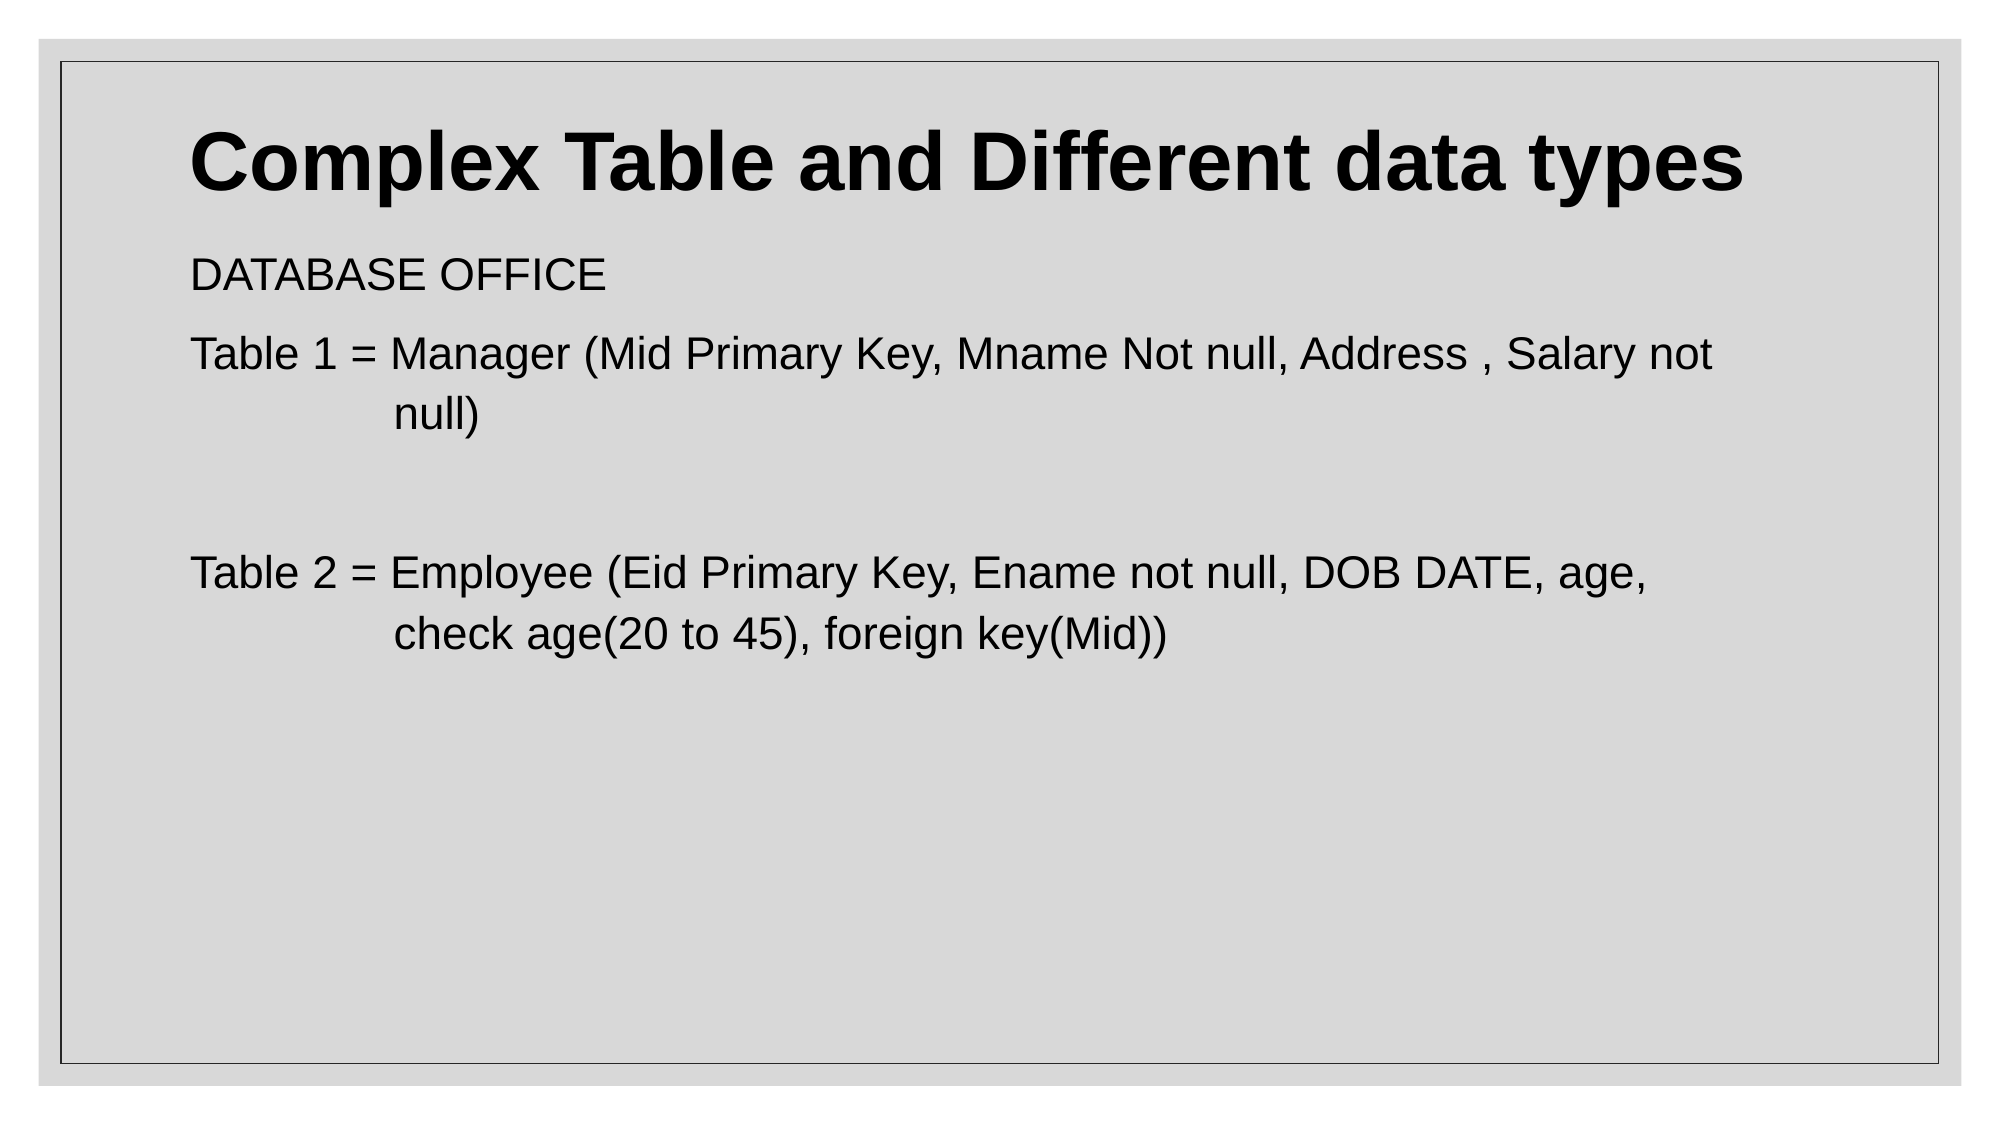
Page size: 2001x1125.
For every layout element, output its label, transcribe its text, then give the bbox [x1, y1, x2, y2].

list DATABASE OFFICE Table 1 = Manager (Mid Primary Key, Mname Not null, Address , Salary not null) Table 2 = Employee (Eid Primary Key, Ename not null, DOB DATE, age, check age(20 to 45), foreign key(Mid)) [174, 231, 1825, 1061]
title Complex Table and Different data types [174, 105, 1825, 222]
